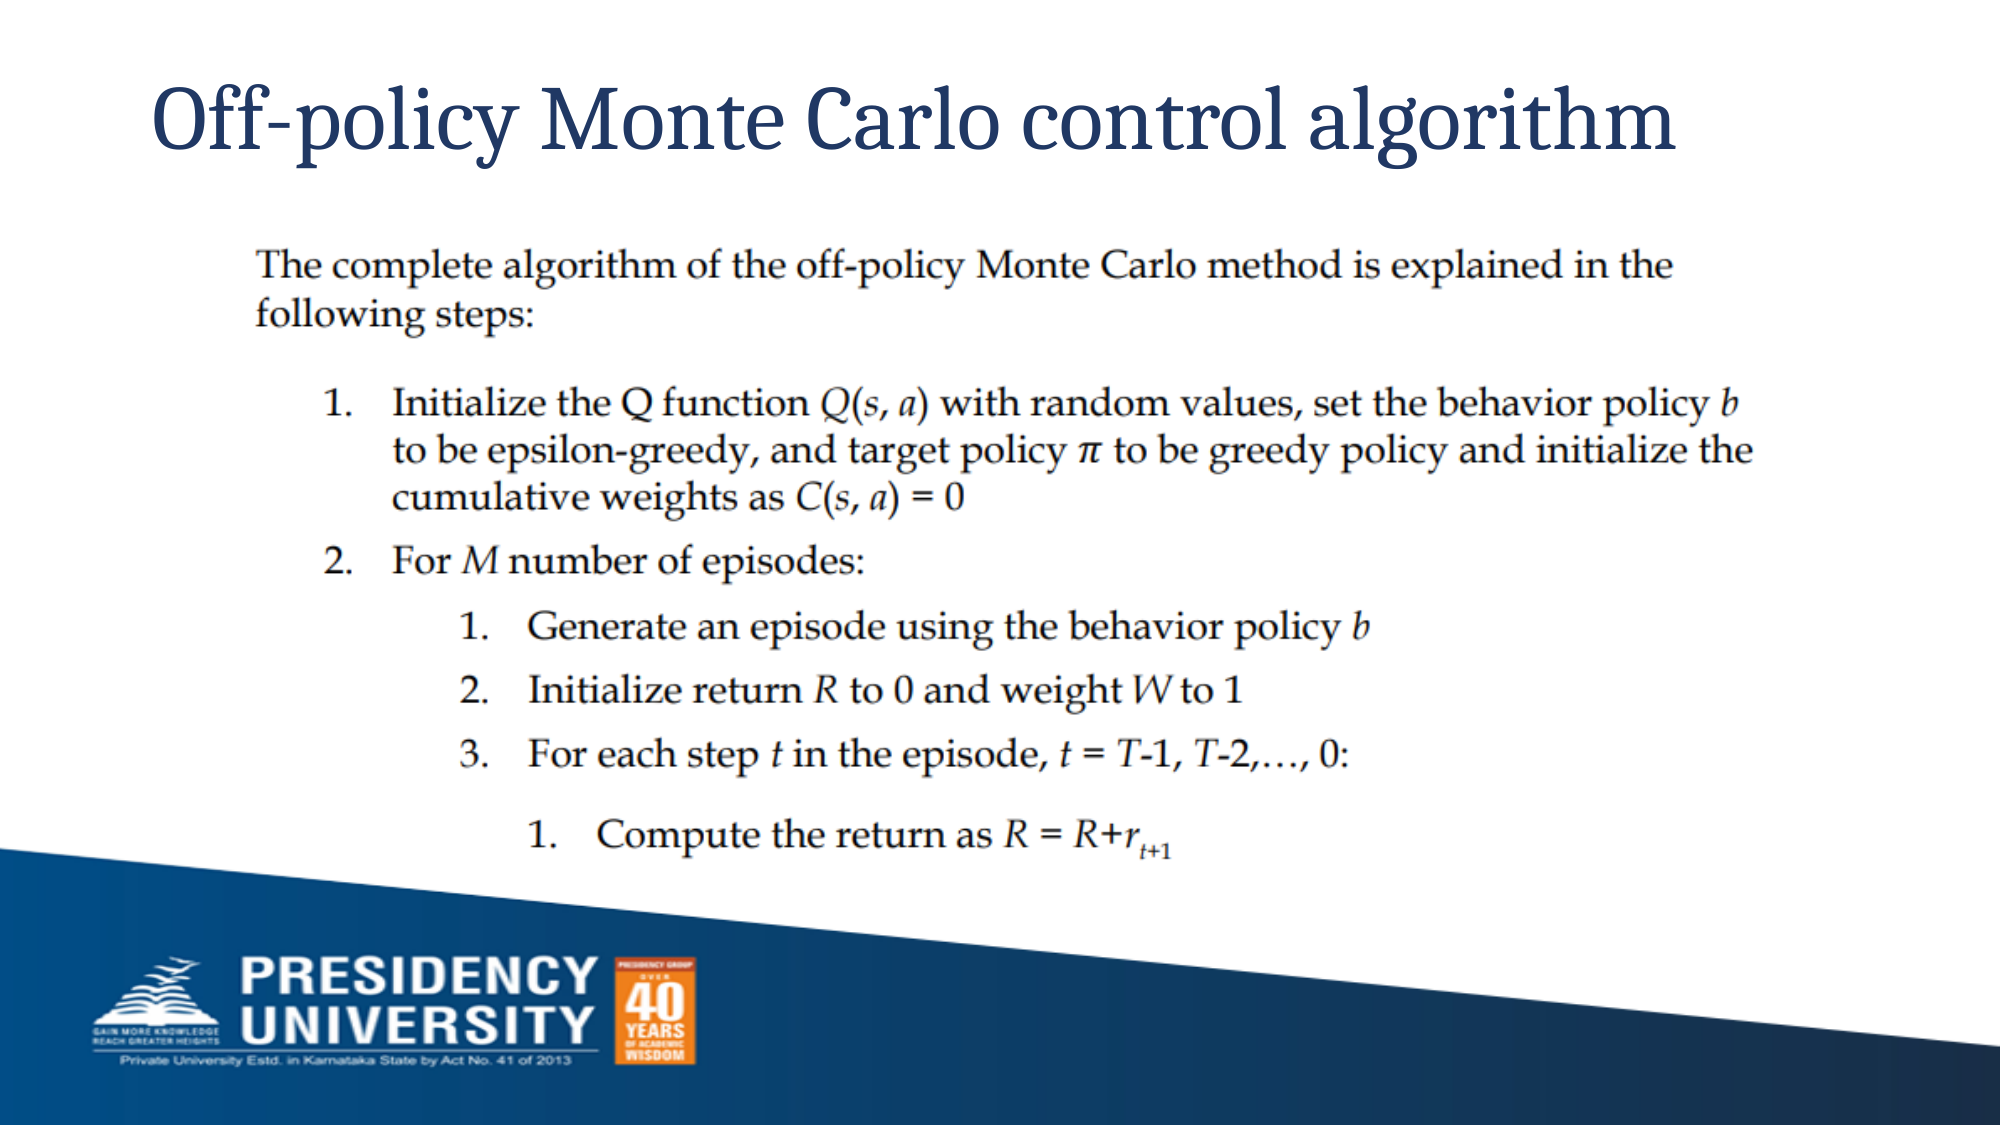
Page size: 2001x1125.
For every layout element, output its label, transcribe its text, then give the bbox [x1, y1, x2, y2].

picture [0, 845, 2000, 1125]
title Off-policy Monte Carlo control algorithm [137, 51, 1863, 189]
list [246, 241, 1865, 866]
